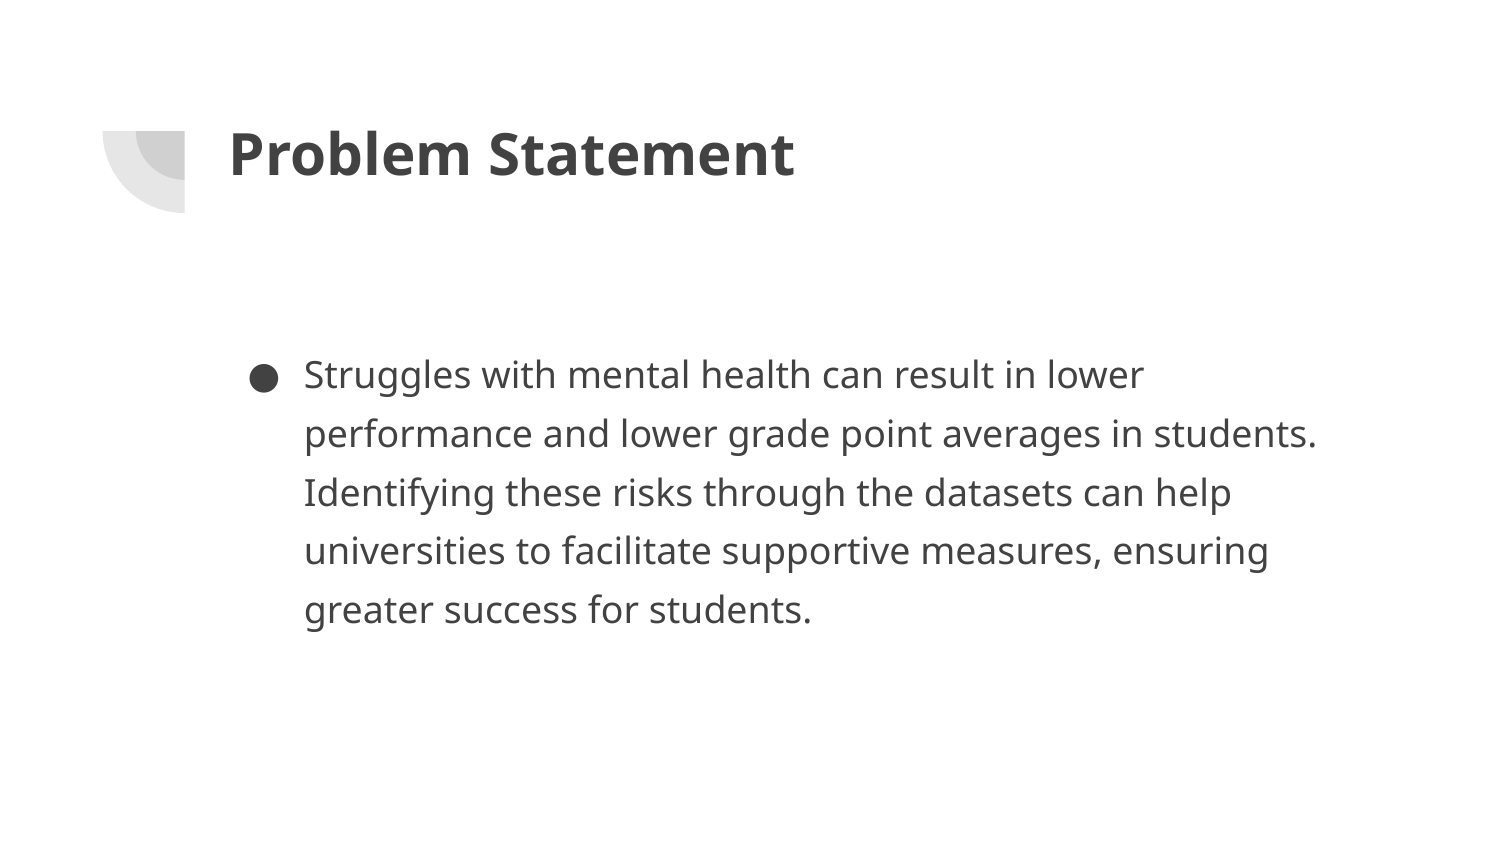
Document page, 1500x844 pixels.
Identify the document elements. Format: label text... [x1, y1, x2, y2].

list Struggles with mental health can result in lower performance and lower grade point averages in students. Identifying these risks through the datasets can help universities to facilitate supportive measures, ensuring greater success for students. [213, 326, 1368, 744]
title Problem Statement [213, 98, 1368, 263]
